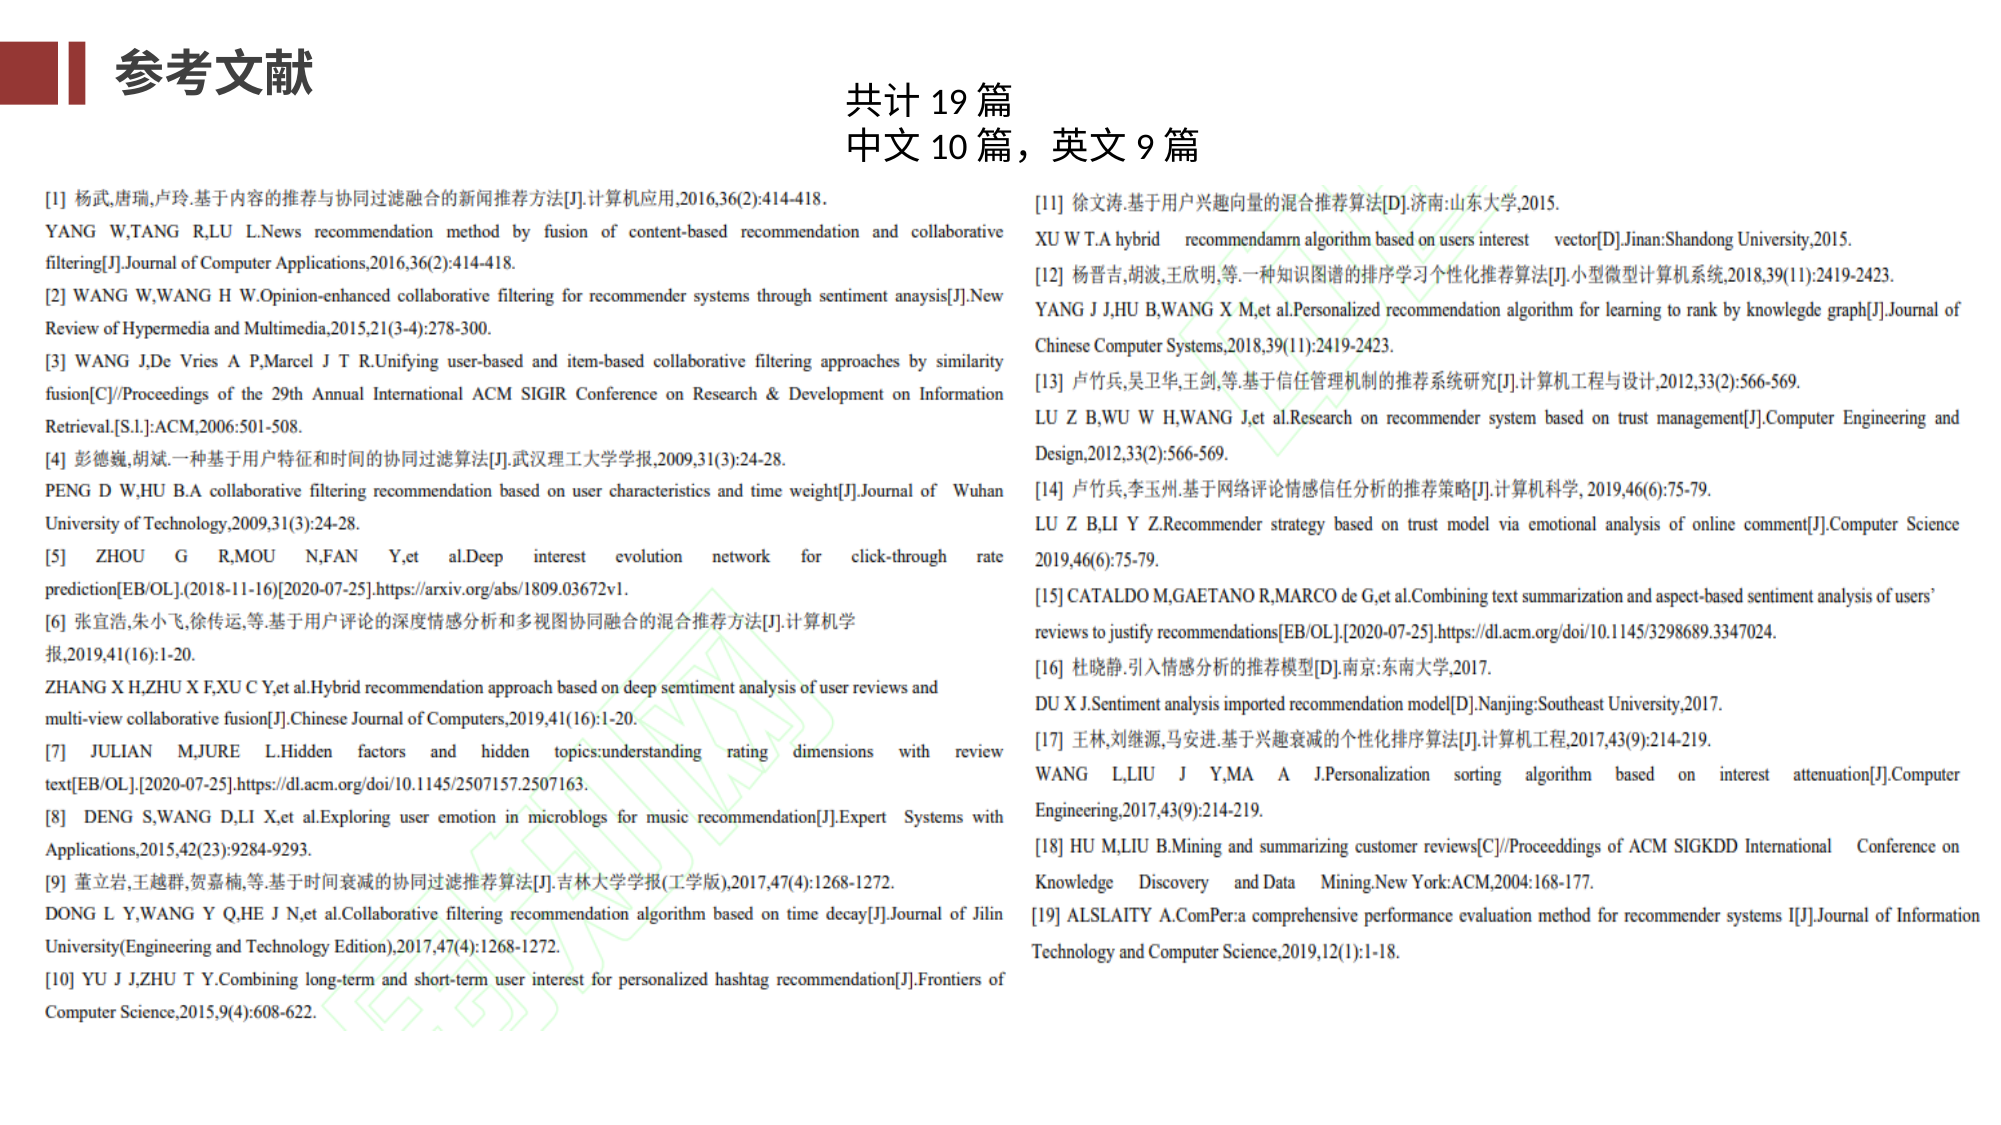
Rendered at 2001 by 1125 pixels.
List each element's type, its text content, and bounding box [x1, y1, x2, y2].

text_box 参考文献 [99, 33, 963, 109]
text_box [0, 40, 59, 106]
picture [36, 185, 1985, 1031]
text_box [68, 40, 86, 106]
text_box 共计19篇 中文10篇，英文9篇 [830, 69, 1220, 175]
